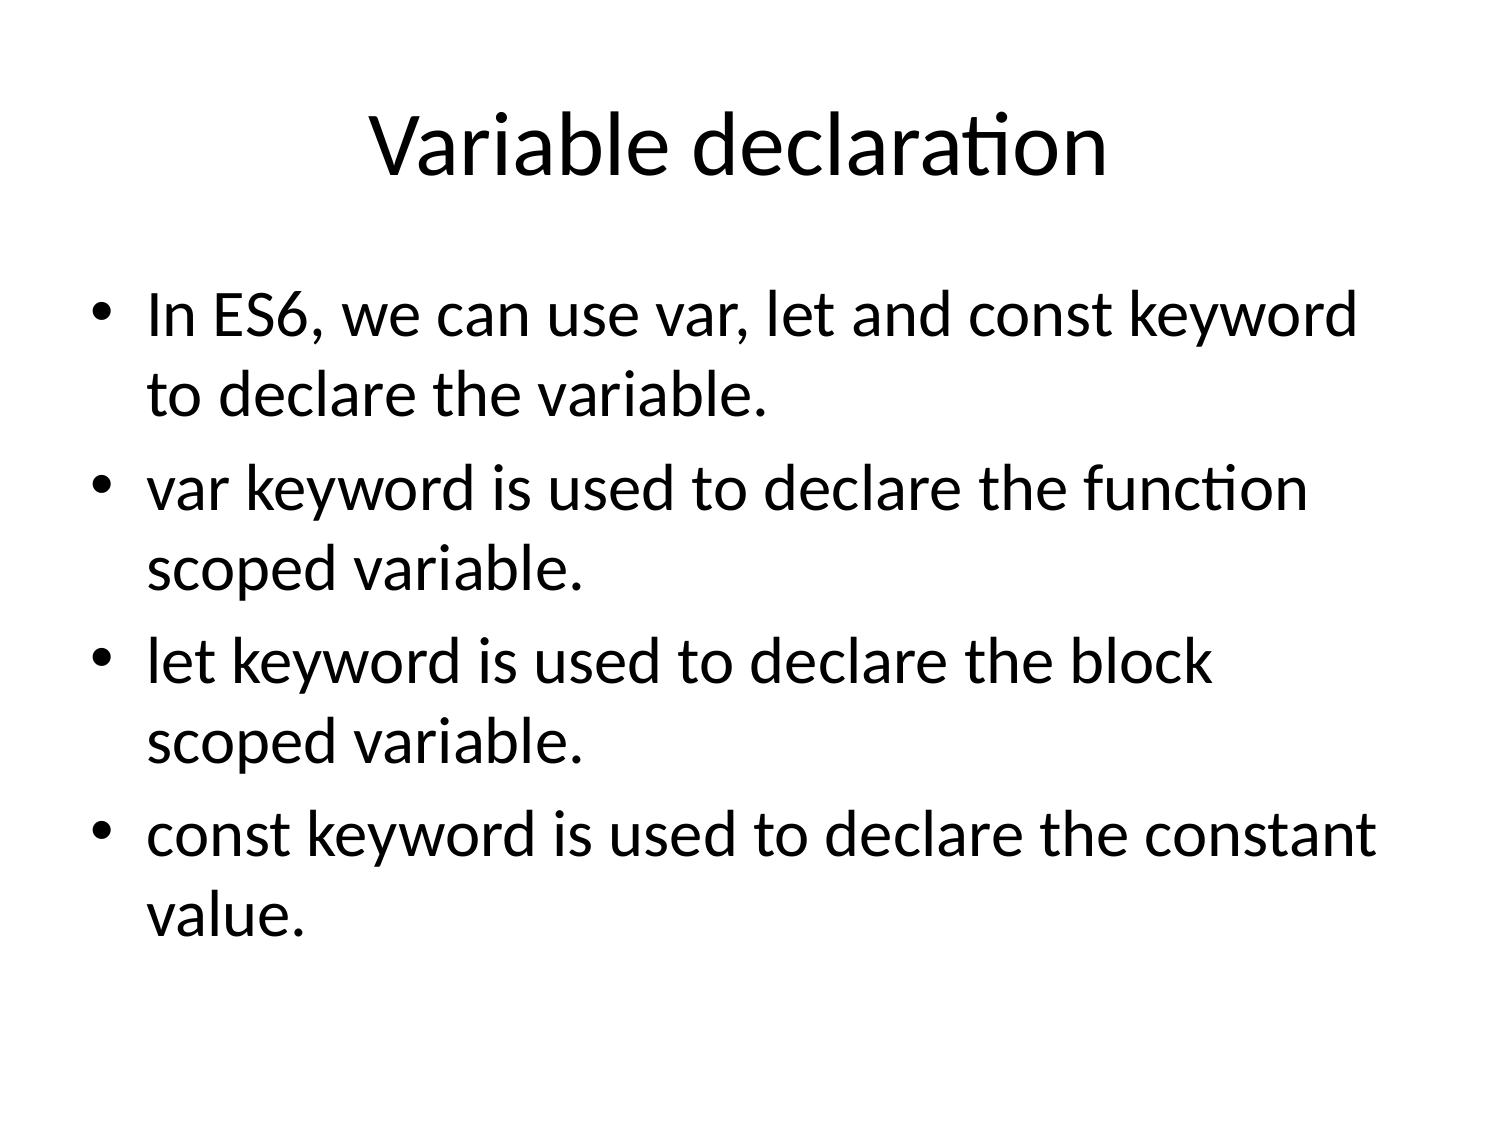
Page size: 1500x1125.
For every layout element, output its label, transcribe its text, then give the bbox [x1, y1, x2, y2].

list In ES6, we can use var, let and const keyword to declare the variable. var keyword is used to declare the function scoped variable. let keyword is used to declare the block scoped variable. const keyword is used to declare the constant value. [75, 262, 1425, 1005]
title Variable declaration [75, 45, 1425, 233]
